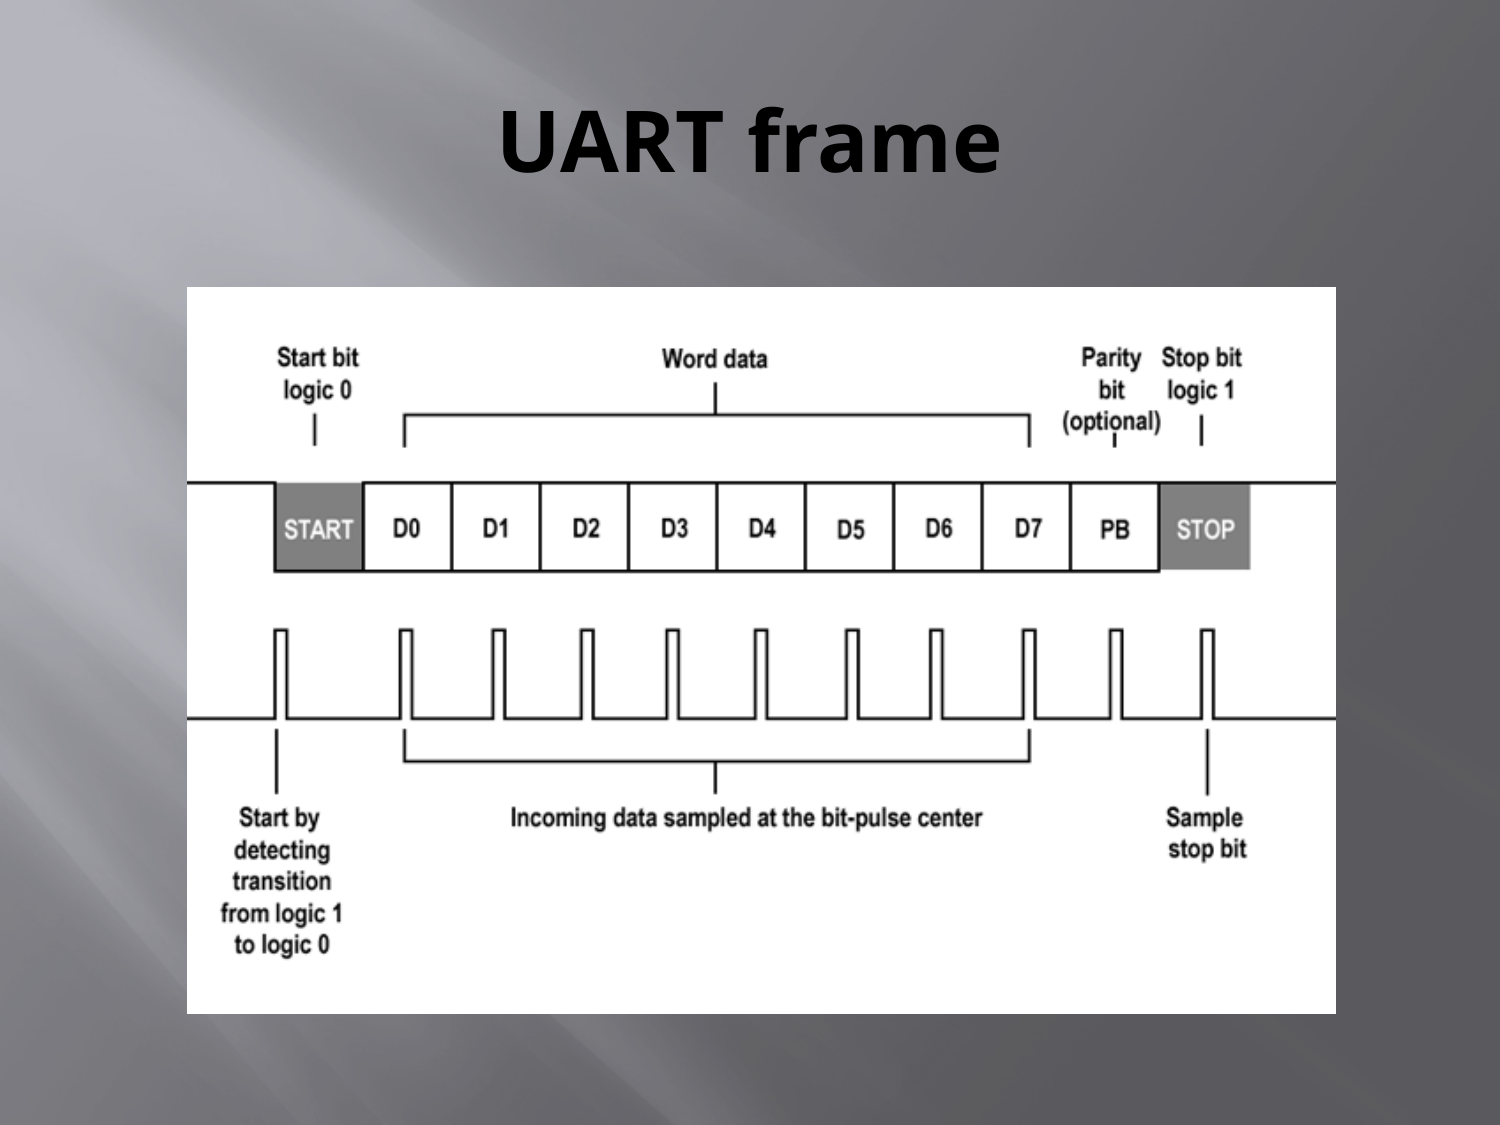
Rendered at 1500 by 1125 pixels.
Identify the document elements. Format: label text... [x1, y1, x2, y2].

title UART frame [75, 45, 1425, 233]
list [187, 287, 1336, 1014]
